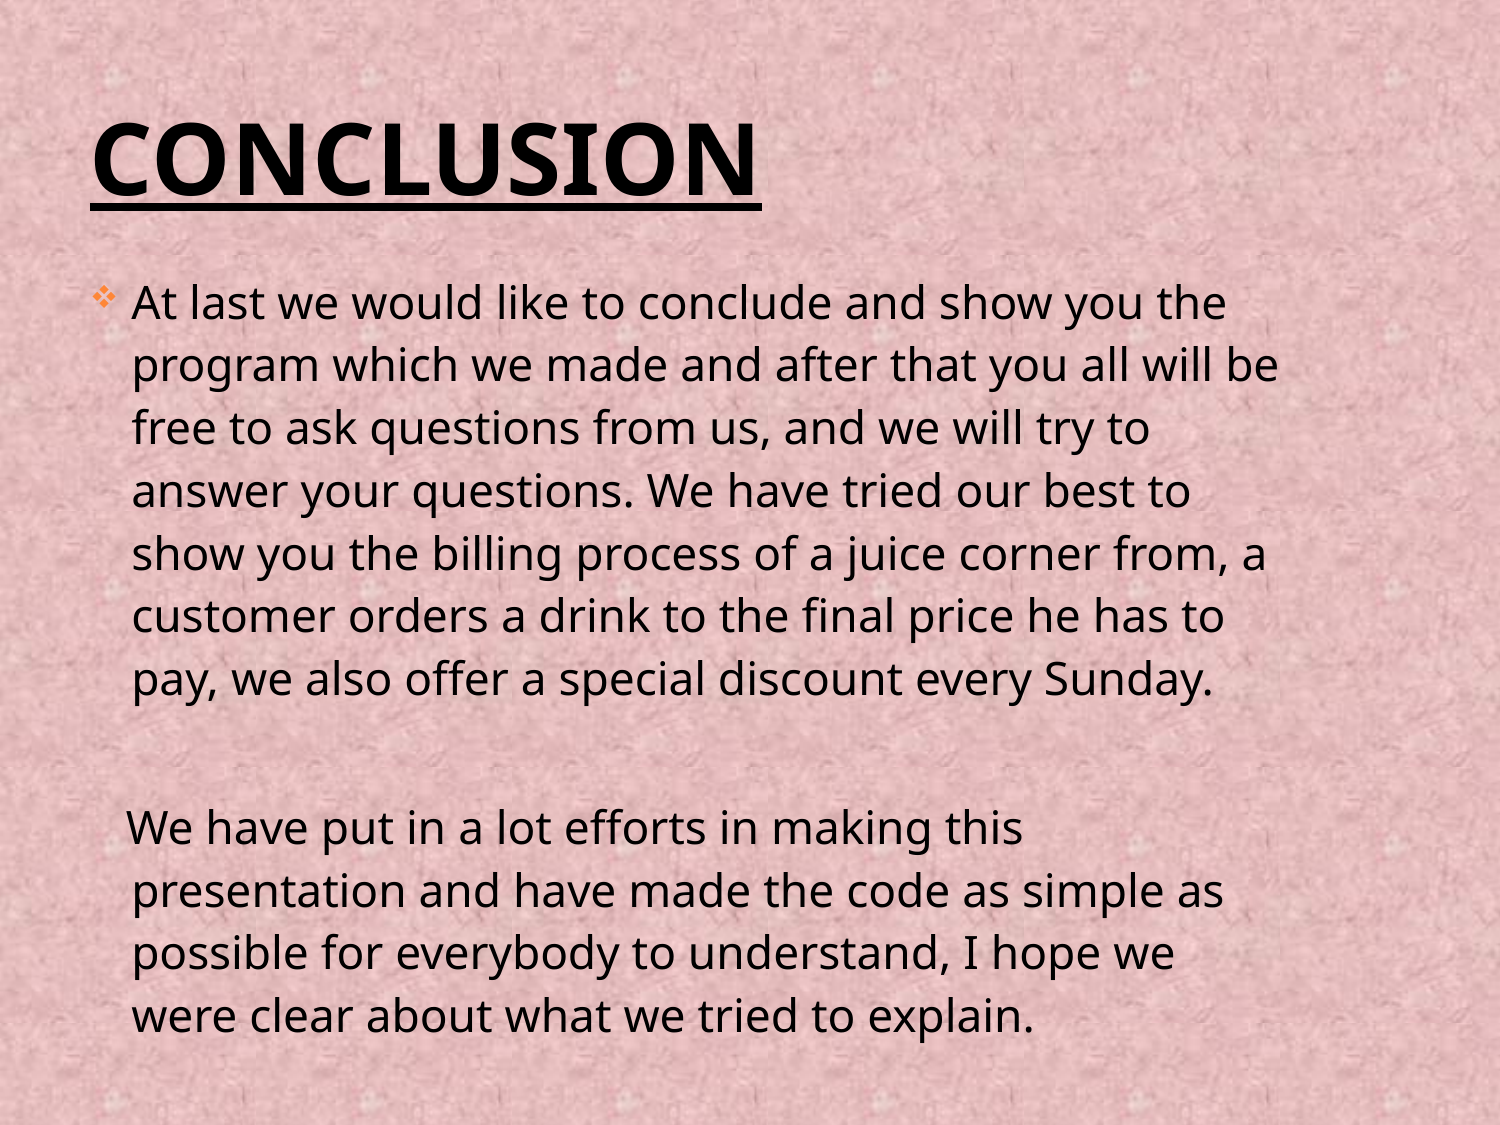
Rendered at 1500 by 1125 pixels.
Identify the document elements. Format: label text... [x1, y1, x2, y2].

list At last we would like to conclude and show you the program which we made and after that you all will be free to ask questions from us, and we will try to answer your questions. We have tried our best to show you the billing process of a juice corner from, a customer orders a drink to the final price he has to pay, we also offer a special discount every Sunday. We have put in a lot efforts in making this presentation and have made the code as simple as possible for everybody to understand, I hope we were clear about what we tried to explain. [75, 262, 1300, 1062]
picture [0, 0, 1500, 1125]
title Conclusion [75, 45, 1300, 233]
